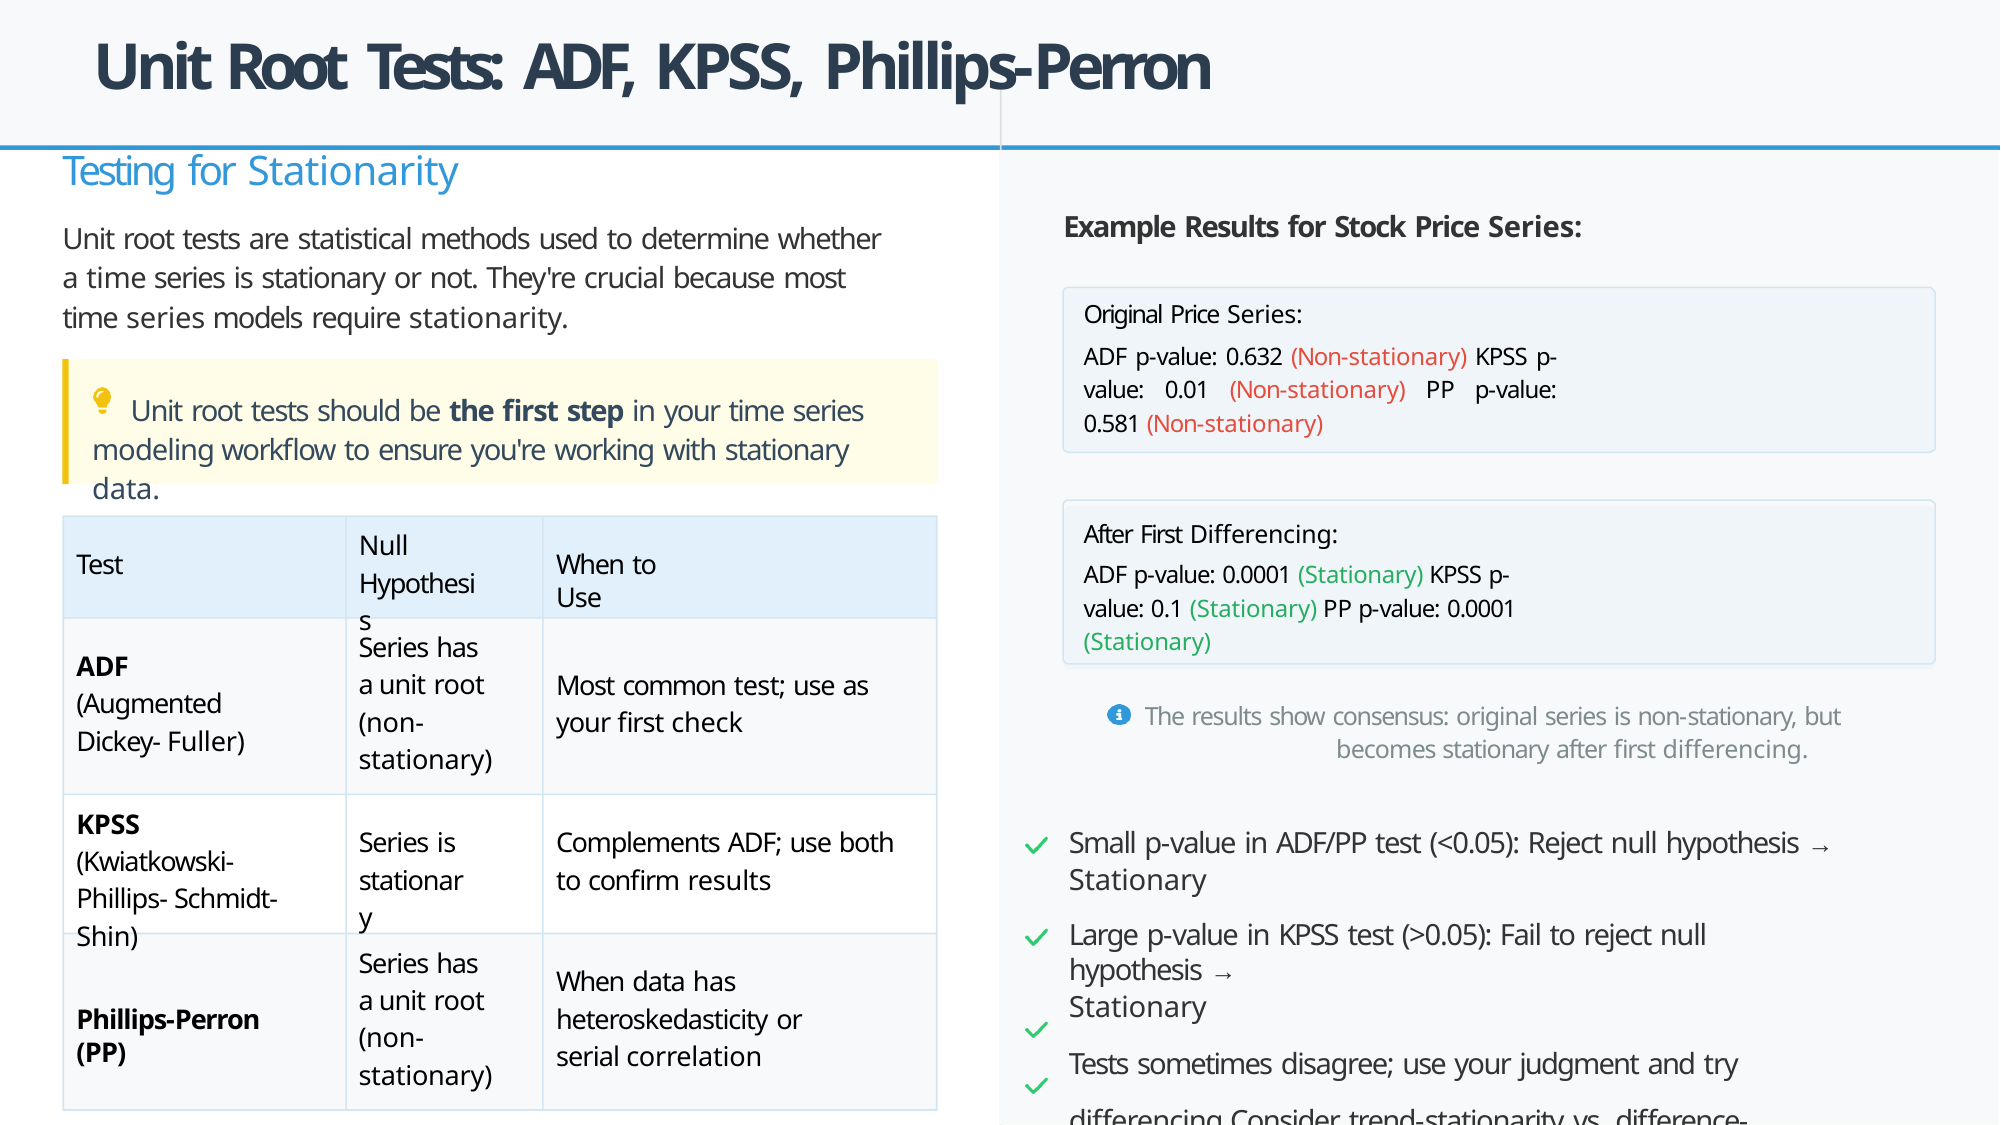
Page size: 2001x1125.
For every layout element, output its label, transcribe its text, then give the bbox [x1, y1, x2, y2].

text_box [0, 87, 2000, 1125]
picture [1107, 704, 1131, 726]
title Unit Root Tests: ADF, KPSS, Phillips-Perron [91, 23, 1613, 85]
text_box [1024, 836, 1049, 1095]
